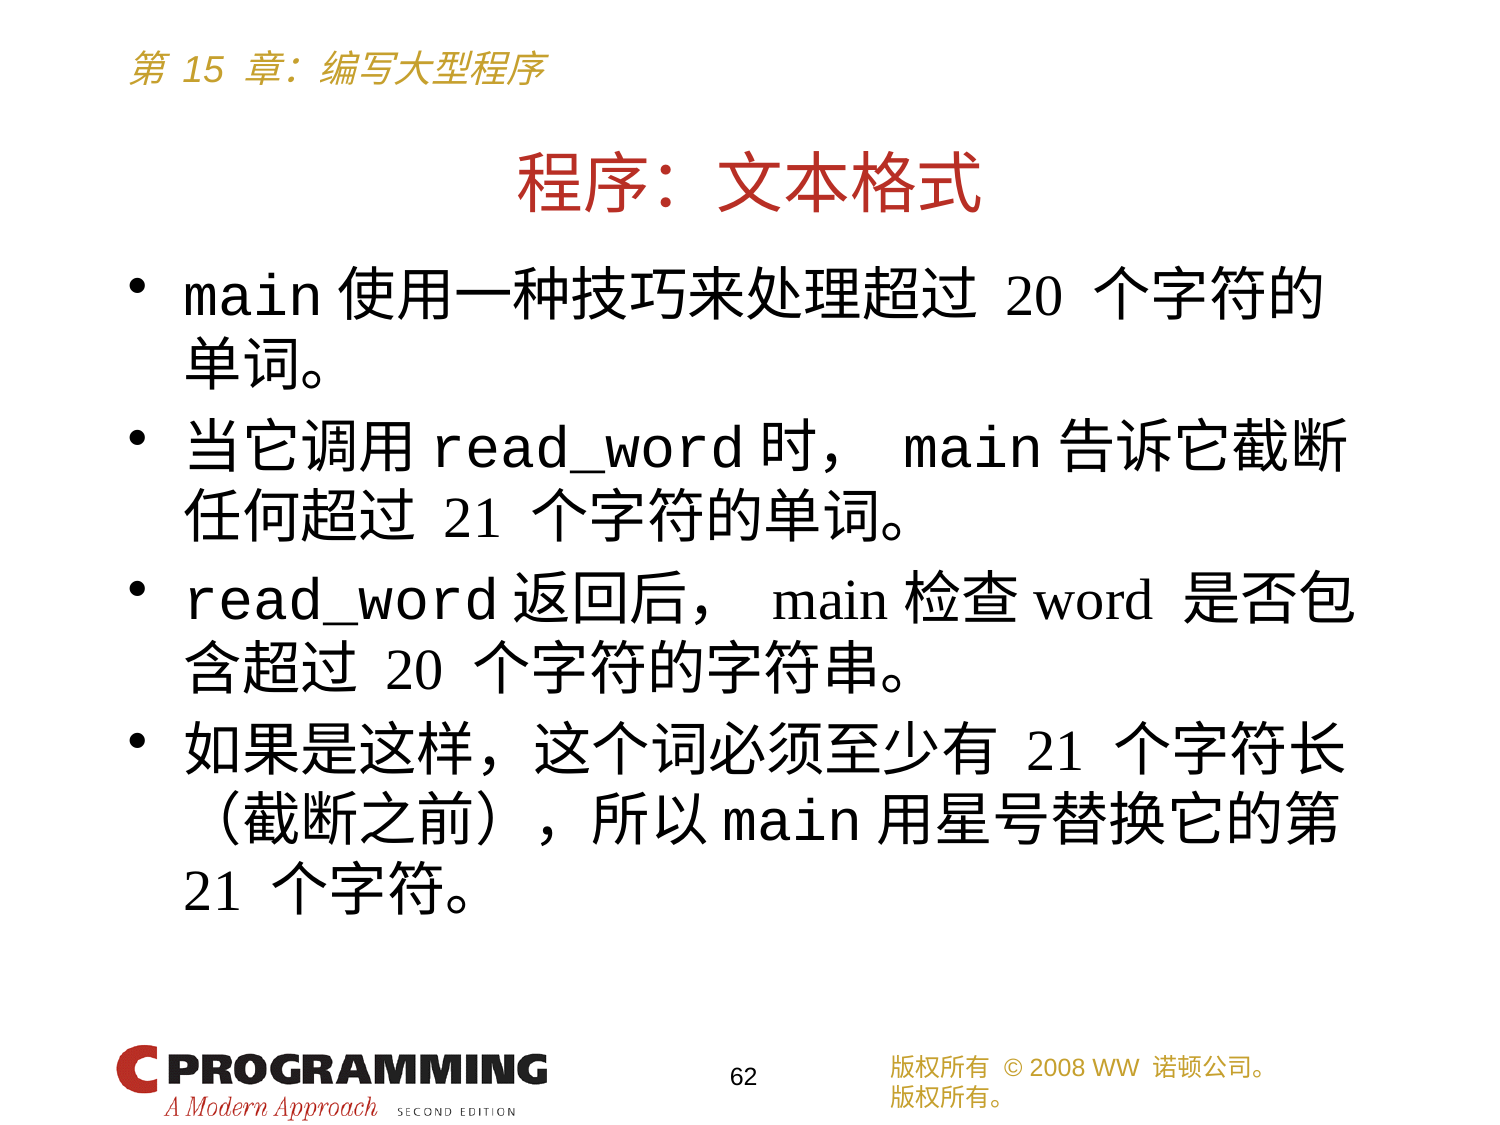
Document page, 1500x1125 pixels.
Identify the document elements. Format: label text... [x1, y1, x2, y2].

list main使用一种技巧来处理超过 20 个字符的单词。 当它调用read_word时， main告诉它截断任何超过 21 个字符的单词。 read_word返回后， main检查word 是否包含超过 20 个字符的字符串。 如果是这样，这个词必须至少有 21 个字符长（截断之前），所以main用星号替换它的第 21 个字符。 [112, 249, 1388, 1038]
footer 版权所有 © 2008 WW 诺顿公司。 版权所有。 [874, 1043, 1388, 1119]
picture [112, 1041, 550, 1123]
slide_number 62 [687, 1049, 801, 1101]
title 程序：文本格式 [112, 125, 1388, 238]
